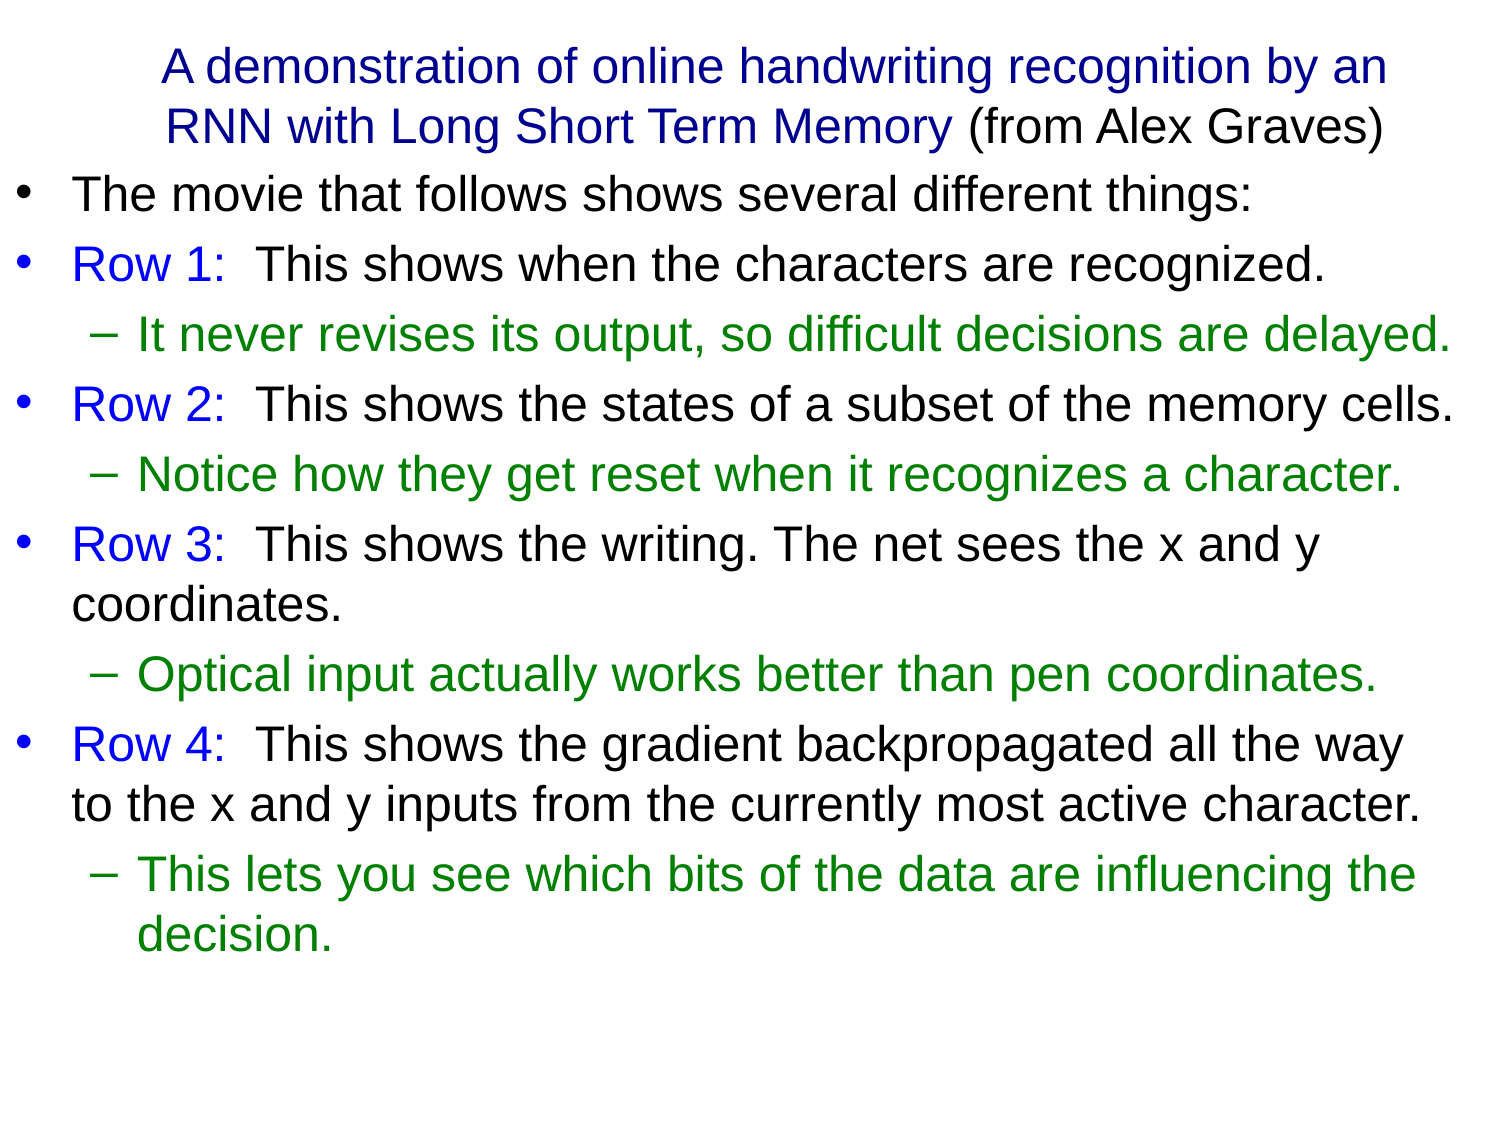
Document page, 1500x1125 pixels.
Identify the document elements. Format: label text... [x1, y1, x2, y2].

title A demonstration of online handwriting recognition by an RNN with Long Short Term Memory (from Alex Graves) [99, 0, 1450, 154]
list The movie that follows shows several different things: Row 1: This shows when the characters are recognized. It never revises its output, so difficult decisions are delayed. Row 2: This shows the states of a subset of the memory cells. Notice how they get reset when it recognizes a character. Row 3: This shows the writing. The net sees the x and y coordinates. Optical input actually works better than pen coordinates. Row 4: This shows the gradient backpropagated all the way to the x and y inputs from the currently most active character. This lets you see which bits of the data are influencing the decision. [0, 154, 1473, 1034]
